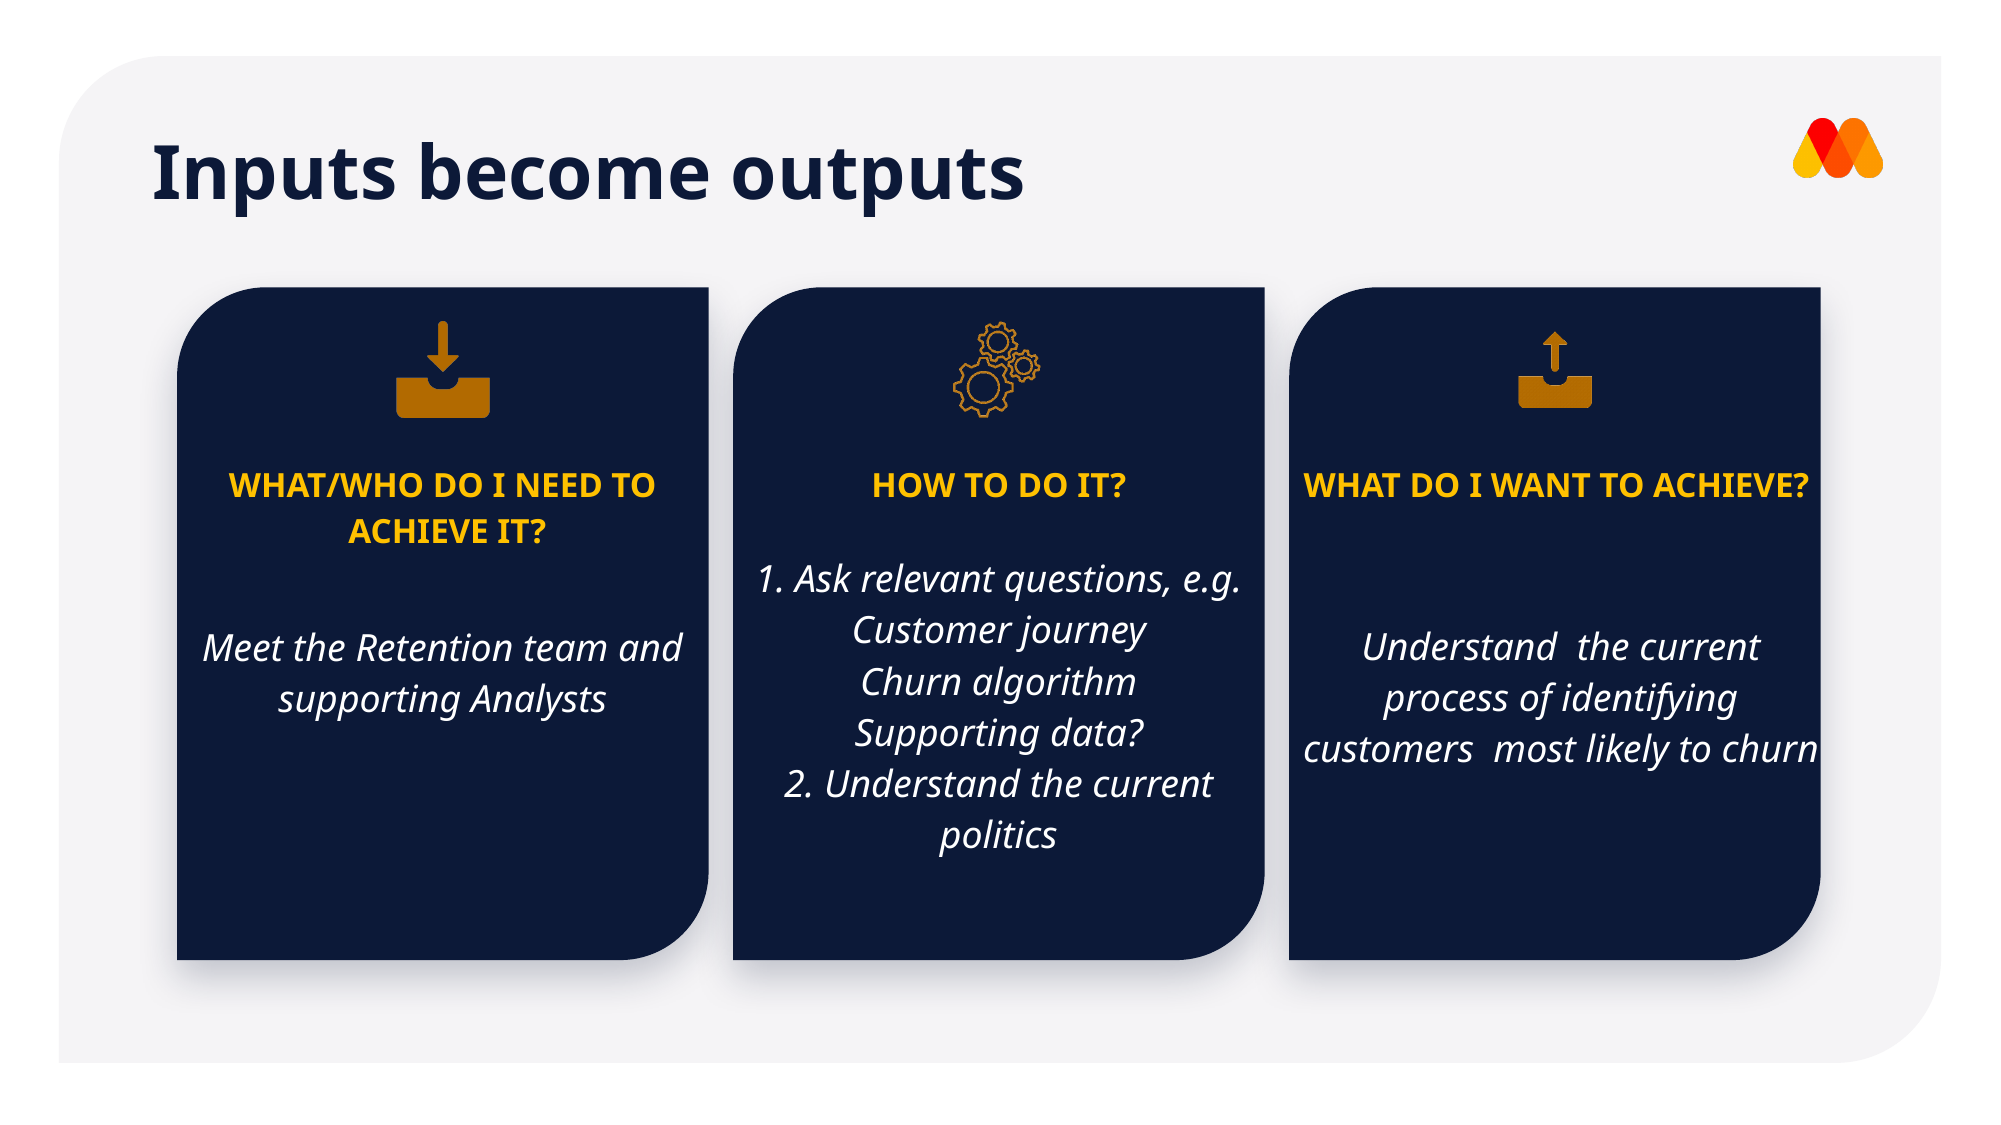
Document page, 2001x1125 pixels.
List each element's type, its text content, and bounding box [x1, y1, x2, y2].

picture [1863, 118, 1883, 178]
picture [394, 321, 492, 419]
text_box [177, 287, 709, 961]
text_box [733, 287, 1265, 961]
title Inputs become outputs [137, 66, 1863, 284]
picture [1506, 321, 1604, 419]
picture [948, 321, 1045, 419]
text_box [1289, 287, 1821, 961]
